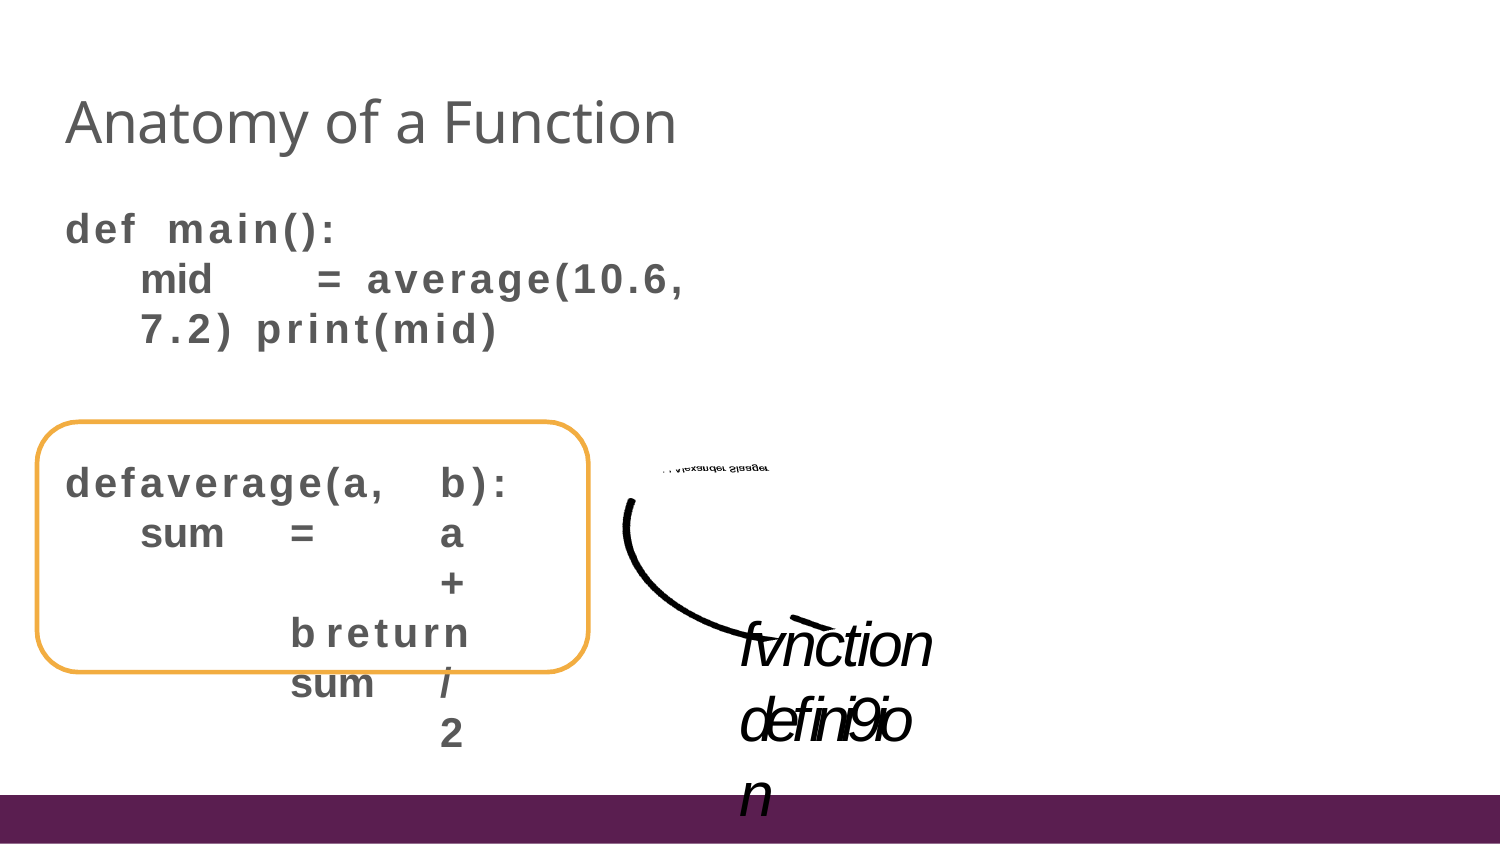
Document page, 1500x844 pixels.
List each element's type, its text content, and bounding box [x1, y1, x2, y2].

title Anatomy of a Function [63, 82, 703, 199]
text_box def main(): mid = average(10.6, 7.2) print(mid) def average(a, b): sum = a + b return sum / 2 [63, 683, 737, 756]
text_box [34, 419, 904, 675]
text_box def main(): mid = average(10.6, 7.2) print(mid) def average(a, b): sum = a + b return sum / 2 [63, 199, 743, 417]
text_box fvnction deﬁni9ion [737, 602, 938, 830]
